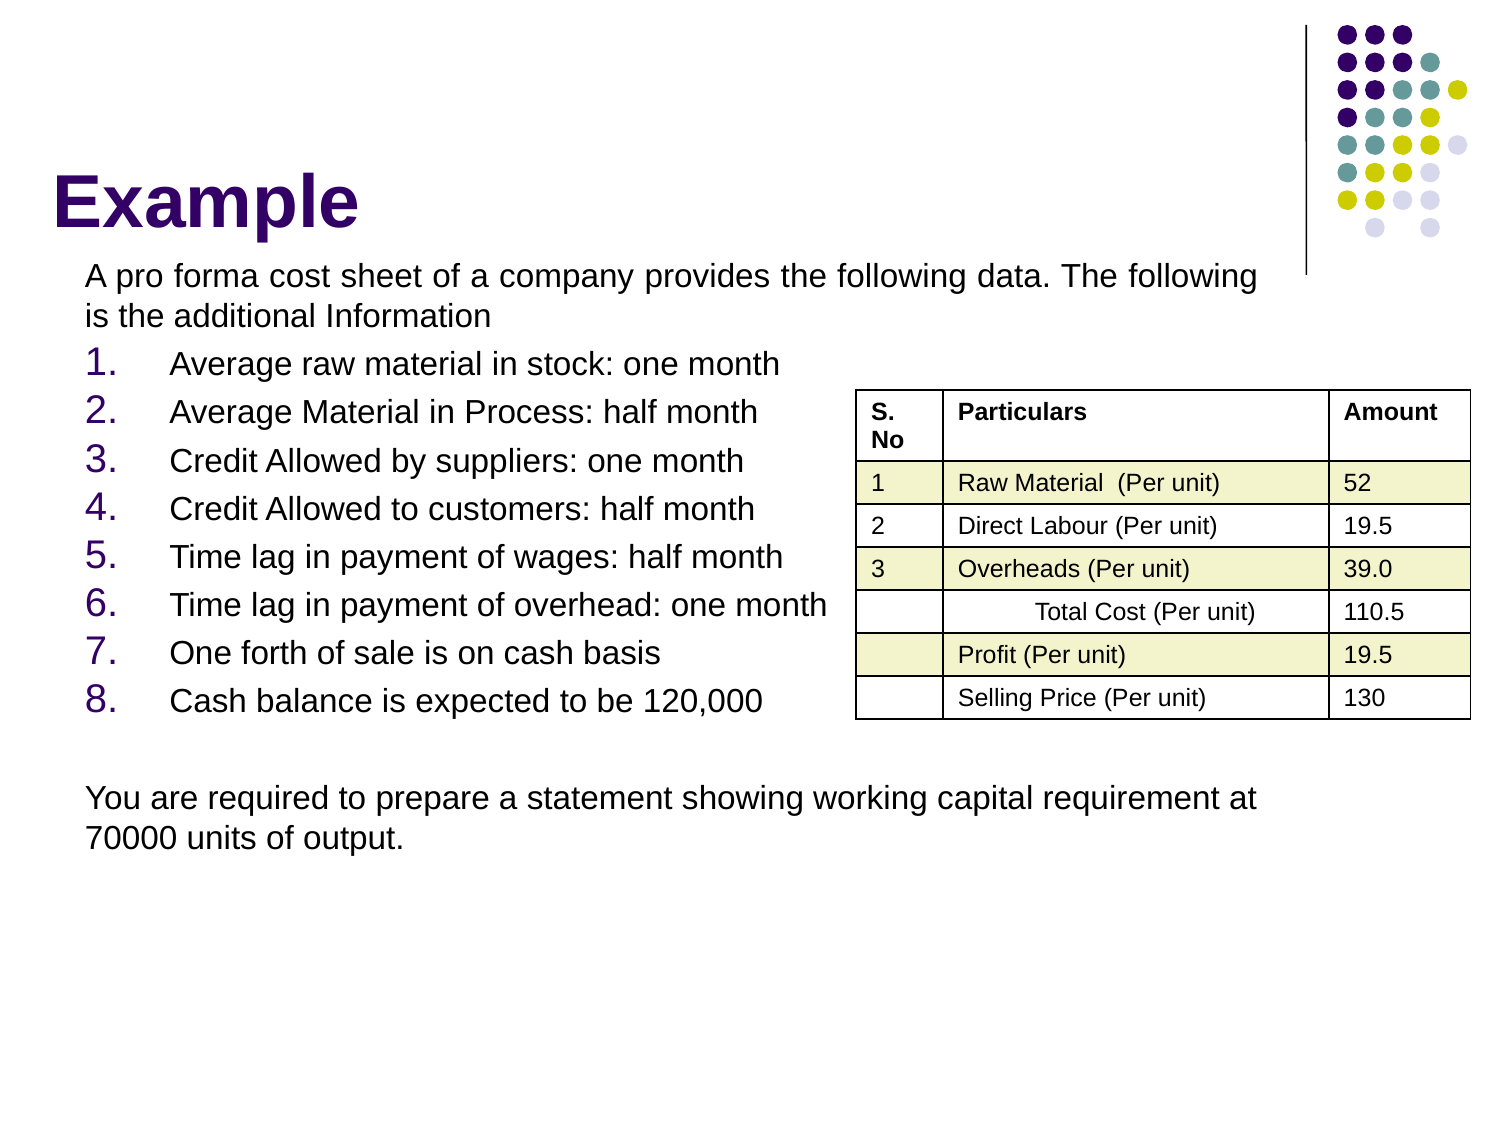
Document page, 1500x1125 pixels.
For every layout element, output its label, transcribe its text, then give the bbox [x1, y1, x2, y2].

table_cell 39.0 [1330, 548, 1470, 589]
table_header Particulars [944, 391, 1328, 460]
table_cell 52 [1330, 462, 1470, 503]
table_header Amount [1330, 391, 1470, 460]
table_cell Total Cost (Per unit) [944, 591, 1328, 632]
table_cell Selling Price (Per unit) [944, 677, 1328, 718]
table_cell 130 [1330, 677, 1470, 718]
table_cell Profit (Per unit) [944, 634, 1328, 675]
table_cell [857, 591, 942, 632]
table_cell Raw Material (Per unit) [944, 462, 1328, 503]
table_header S. No [857, 391, 942, 460]
table_cell 2 [857, 505, 942, 546]
table_cell [857, 677, 942, 718]
table_cell Direct Labour (Per unit) [944, 505, 1328, 546]
table_cell 19.5 [1330, 634, 1470, 675]
table_cell 3 [857, 548, 942, 589]
table_cell Overheads (Per unit) [944, 548, 1328, 589]
title Example [37, 37, 1300, 250]
table_cell 1 [857, 462, 942, 503]
table_cell [857, 634, 942, 675]
table_cell 19.5 [1330, 505, 1470, 546]
table_cell 110.5 [1330, 591, 1470, 632]
list A pro forma cost sheet of a company provides the following data. The following is the additional Information Average raw material in stock: one month Average Material in Process: half month Credit Allowed by suppliers: one month Credit Allowed to customers: half month Time lag in payment of wages: half month Time lag in payment of overhead: one month One forth of sale is on cash basis Cash balance is expected to be 120,000 You are required to prepare a statement showing working capital requirement at 70000 units of output. [62, 246, 1275, 971]
